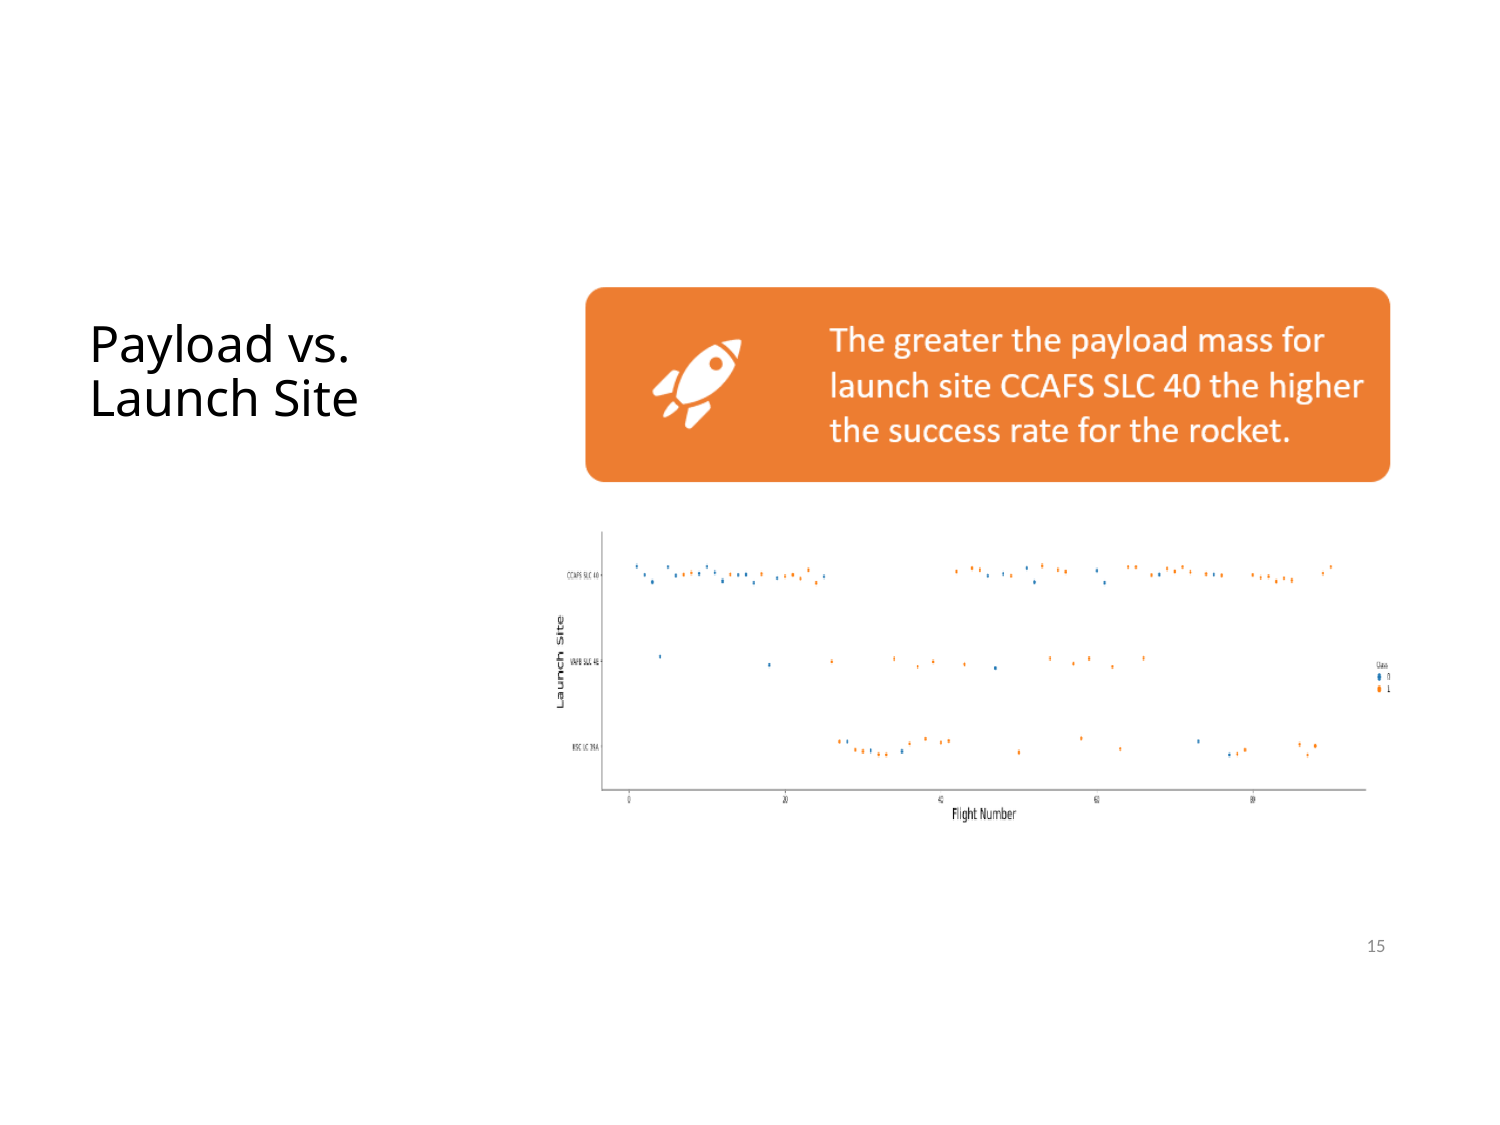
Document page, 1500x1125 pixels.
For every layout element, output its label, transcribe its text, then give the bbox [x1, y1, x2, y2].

slide_number 15 [1059, 922, 1397, 968]
picture [575, 272, 1423, 516]
picture [551, 531, 1398, 829]
text_box Payload vs. Launch Site [78, 219, 454, 528]
